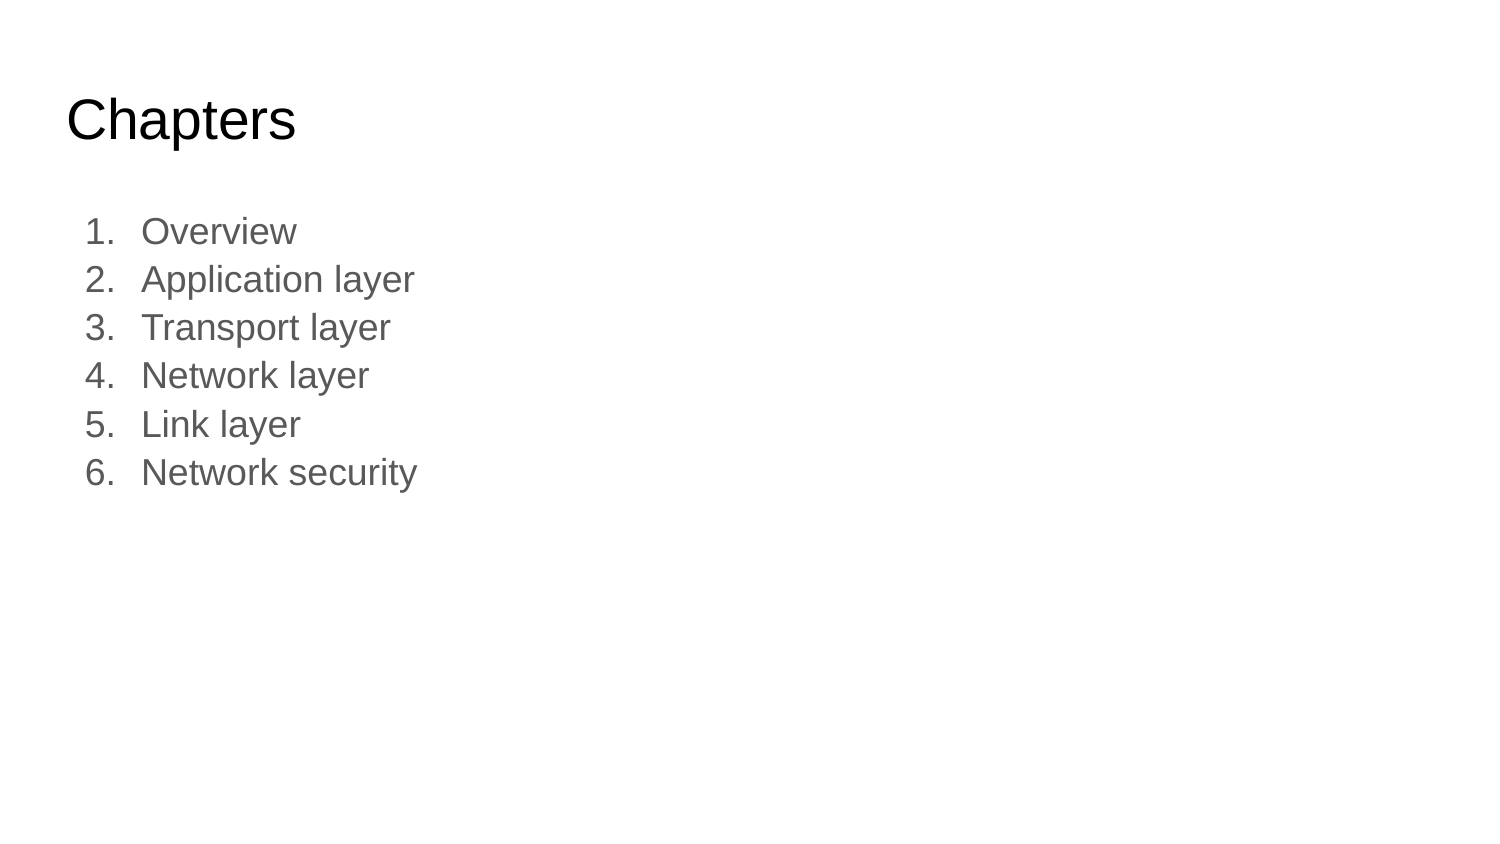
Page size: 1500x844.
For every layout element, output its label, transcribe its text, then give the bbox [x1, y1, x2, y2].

list Overview Application layer Transport layer Network layer Link layer Network security [51, 189, 1449, 750]
title Chapters [51, 72, 1449, 167]
